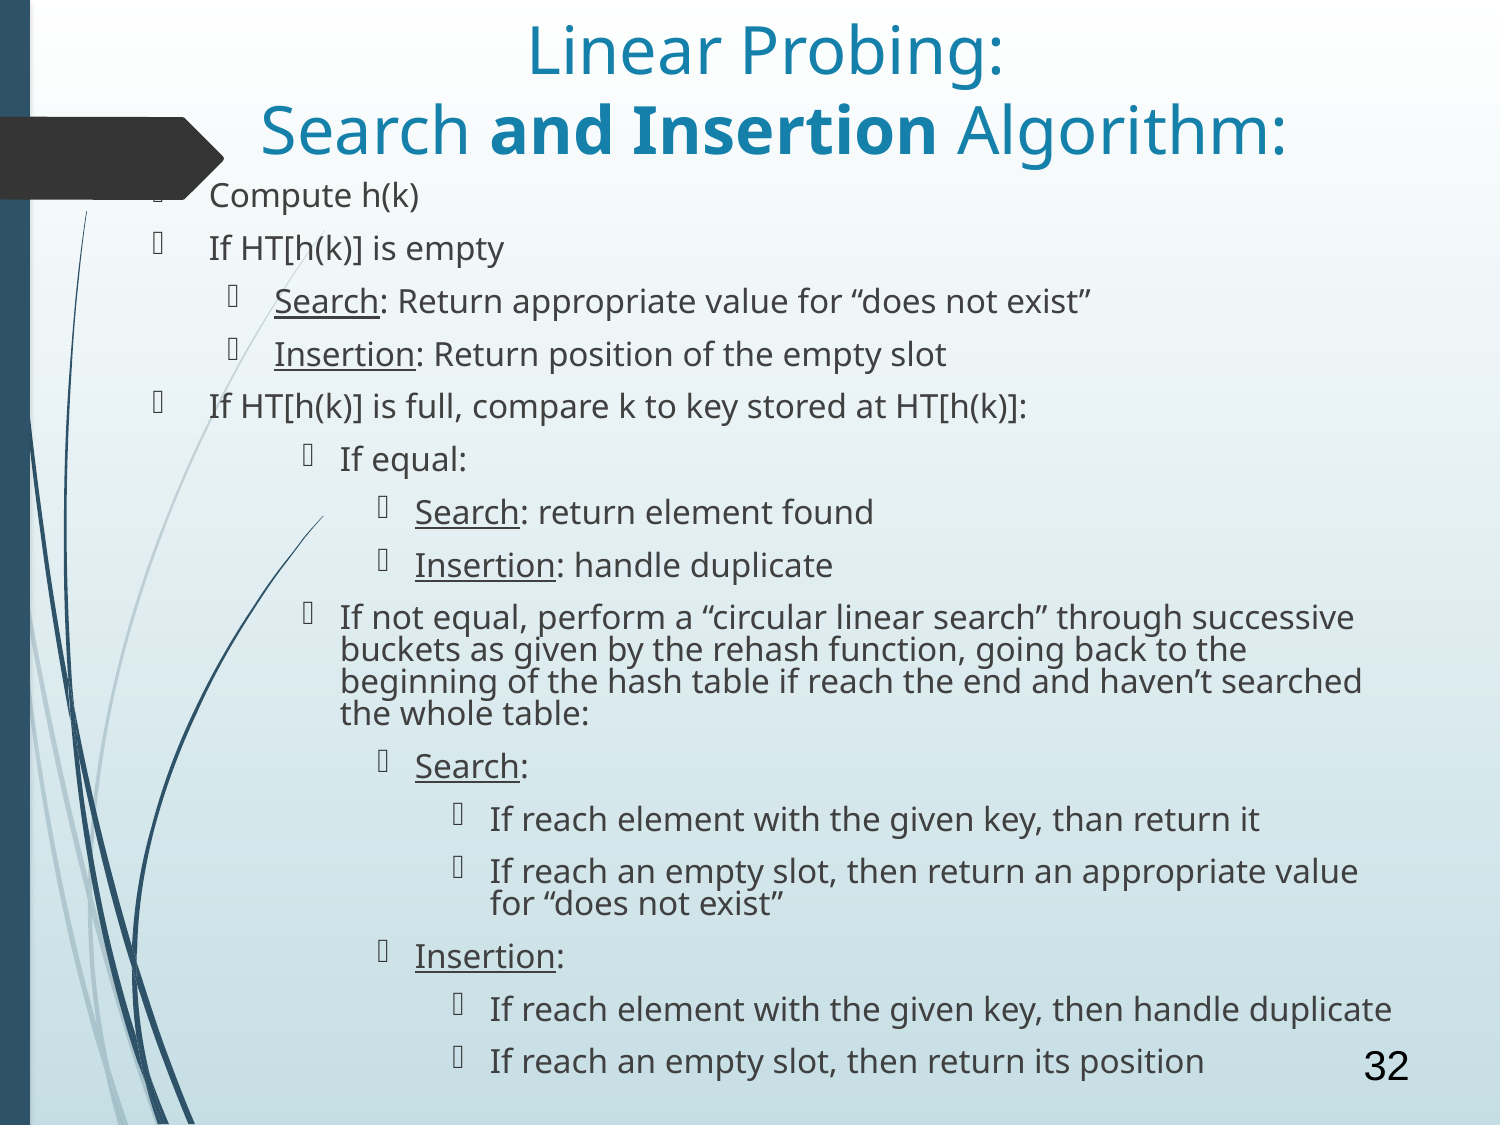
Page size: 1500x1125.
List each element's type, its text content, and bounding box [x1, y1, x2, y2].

list Compute h(k) If HT[h(k)] is empty Search: Return appropriate value for “does not exist” Insertion: Return position of the empty slot If HT[h(k)] is full, compare k to key stored at HT[h(k)]: If equal: Search: return element found Insertion: handle duplicate If not equal, perform a “circular linear search” through successive buckets as given by the rehash function, going back to the beginning of the hash table if reach the end and haven’t searched the whole table: Search: If reach element with the given key, than return it If reach an empty slot, then return an appropriate value for “does not exist” Insertion: If reach element with the given key, then handle duplicate If reach an empty slot, then return its position [137, 174, 1413, 1000]
slide_number 32 [1074, 1024, 1425, 1103]
title Linear Probing: Search and Insertion Algorithm: [99, 0, 1450, 188]
